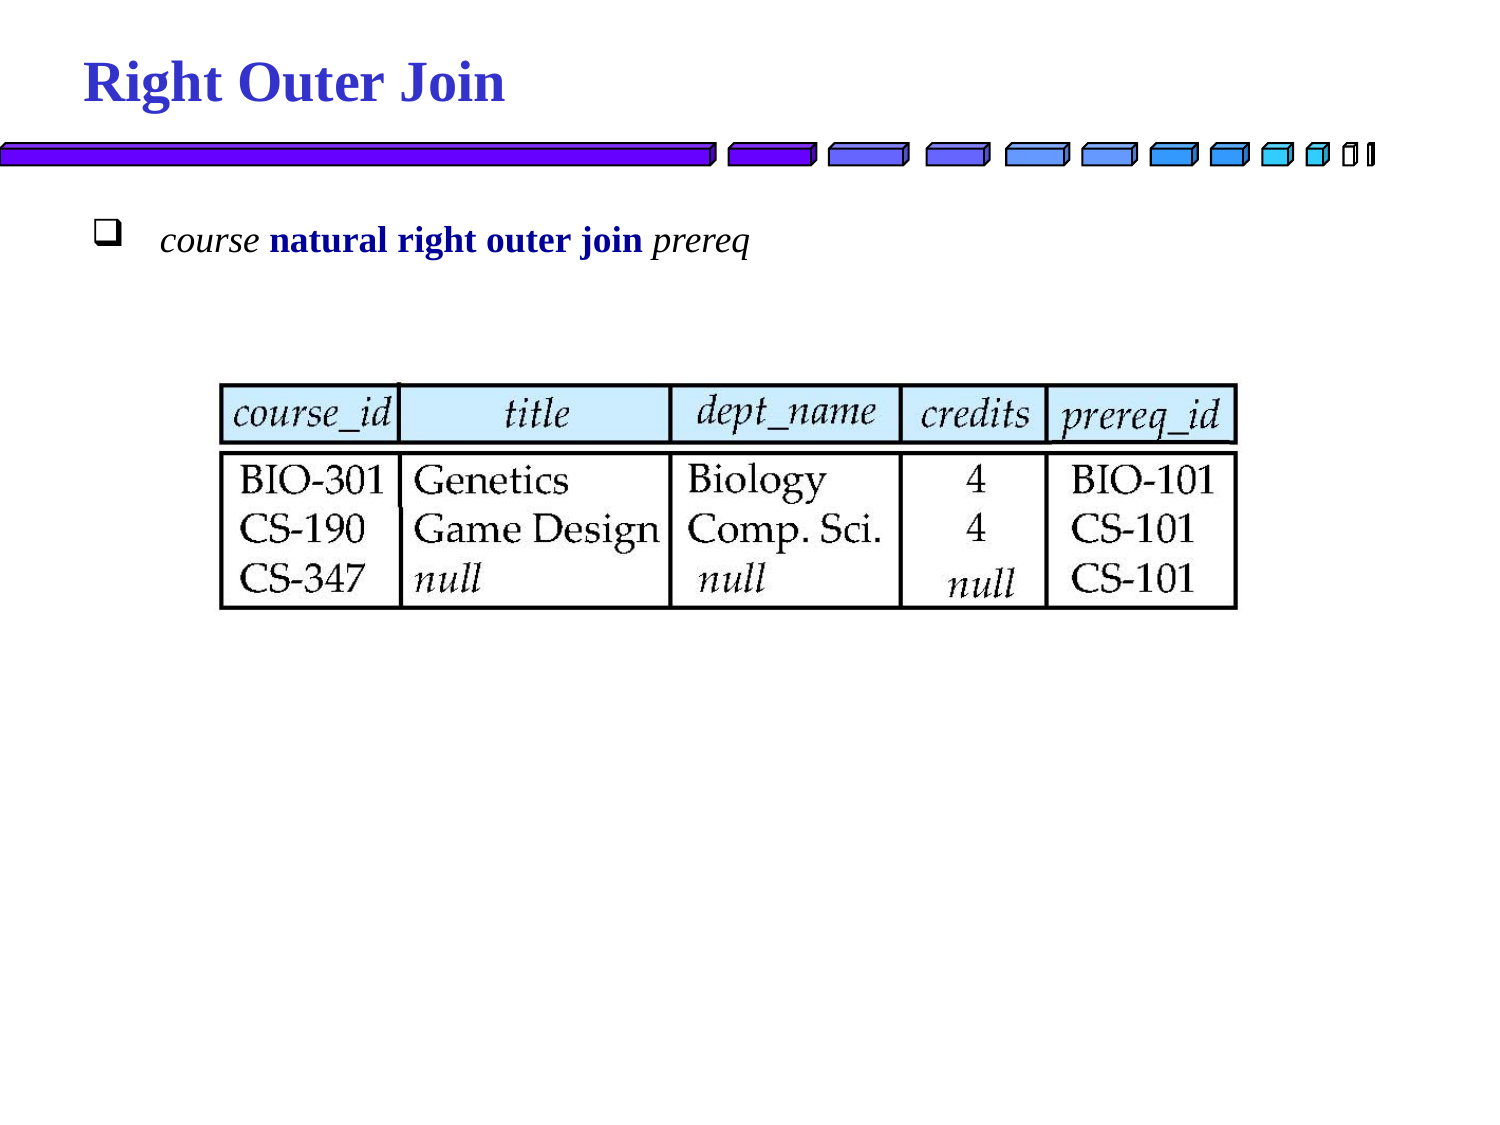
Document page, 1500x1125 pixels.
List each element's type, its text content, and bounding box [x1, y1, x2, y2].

picture [214, 378, 1242, 612]
list course natural right outer join prereq [76, 208, 1370, 1059]
title Right Outer Join [67, 18, 1433, 138]
